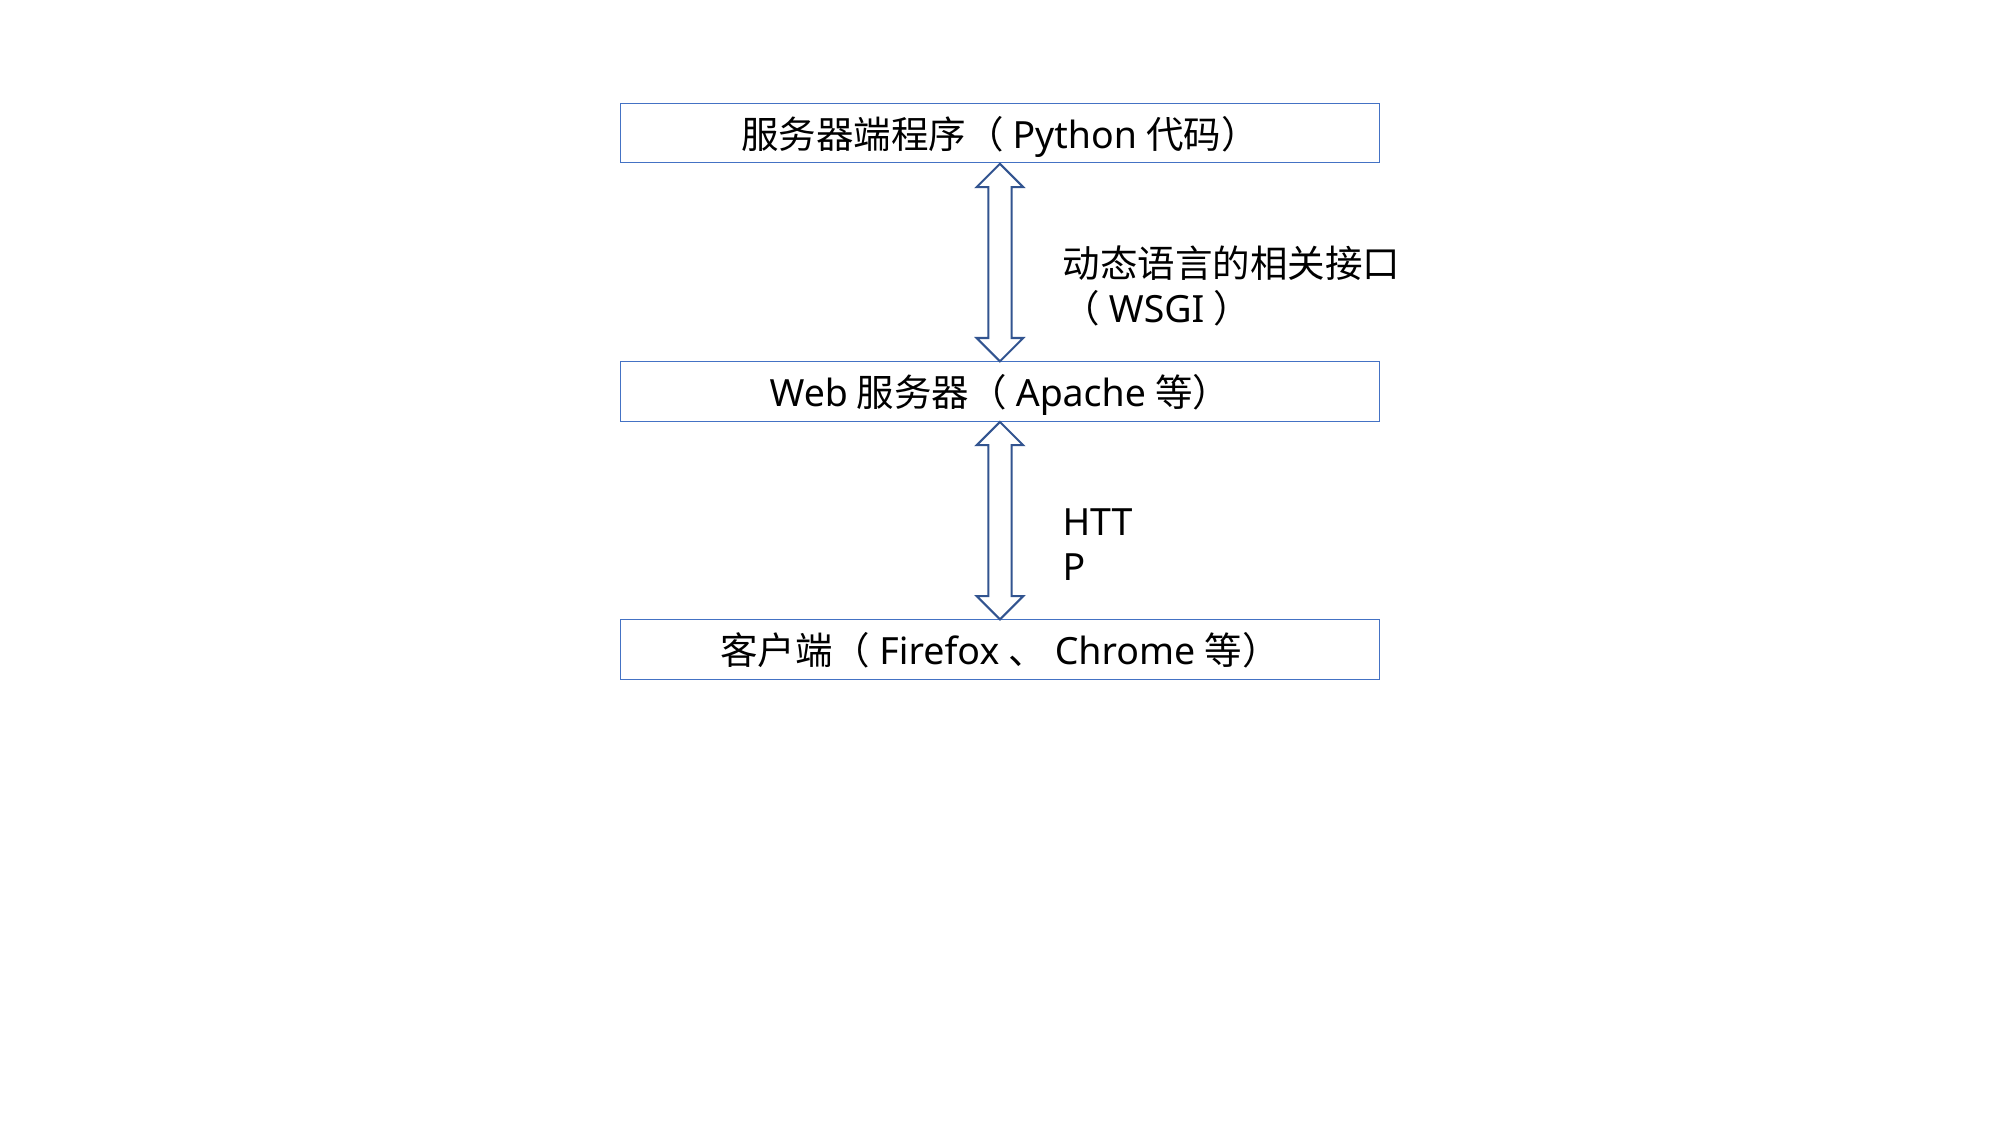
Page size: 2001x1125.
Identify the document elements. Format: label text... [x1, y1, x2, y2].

text_box Web服务器（Apache等） [620, 361, 1380, 422]
text_box HTTP [1047, 490, 1168, 596]
text_box 动态语言的相关接口（WSGI） [1047, 232, 1574, 337]
text_box 客户端（Firefox、Chrome等） [620, 619, 1380, 680]
text_box [974, 162, 1026, 363]
text_box 服务器端程序（Python代码） [620, 103, 1380, 163]
text_box [974, 420, 1026, 621]
